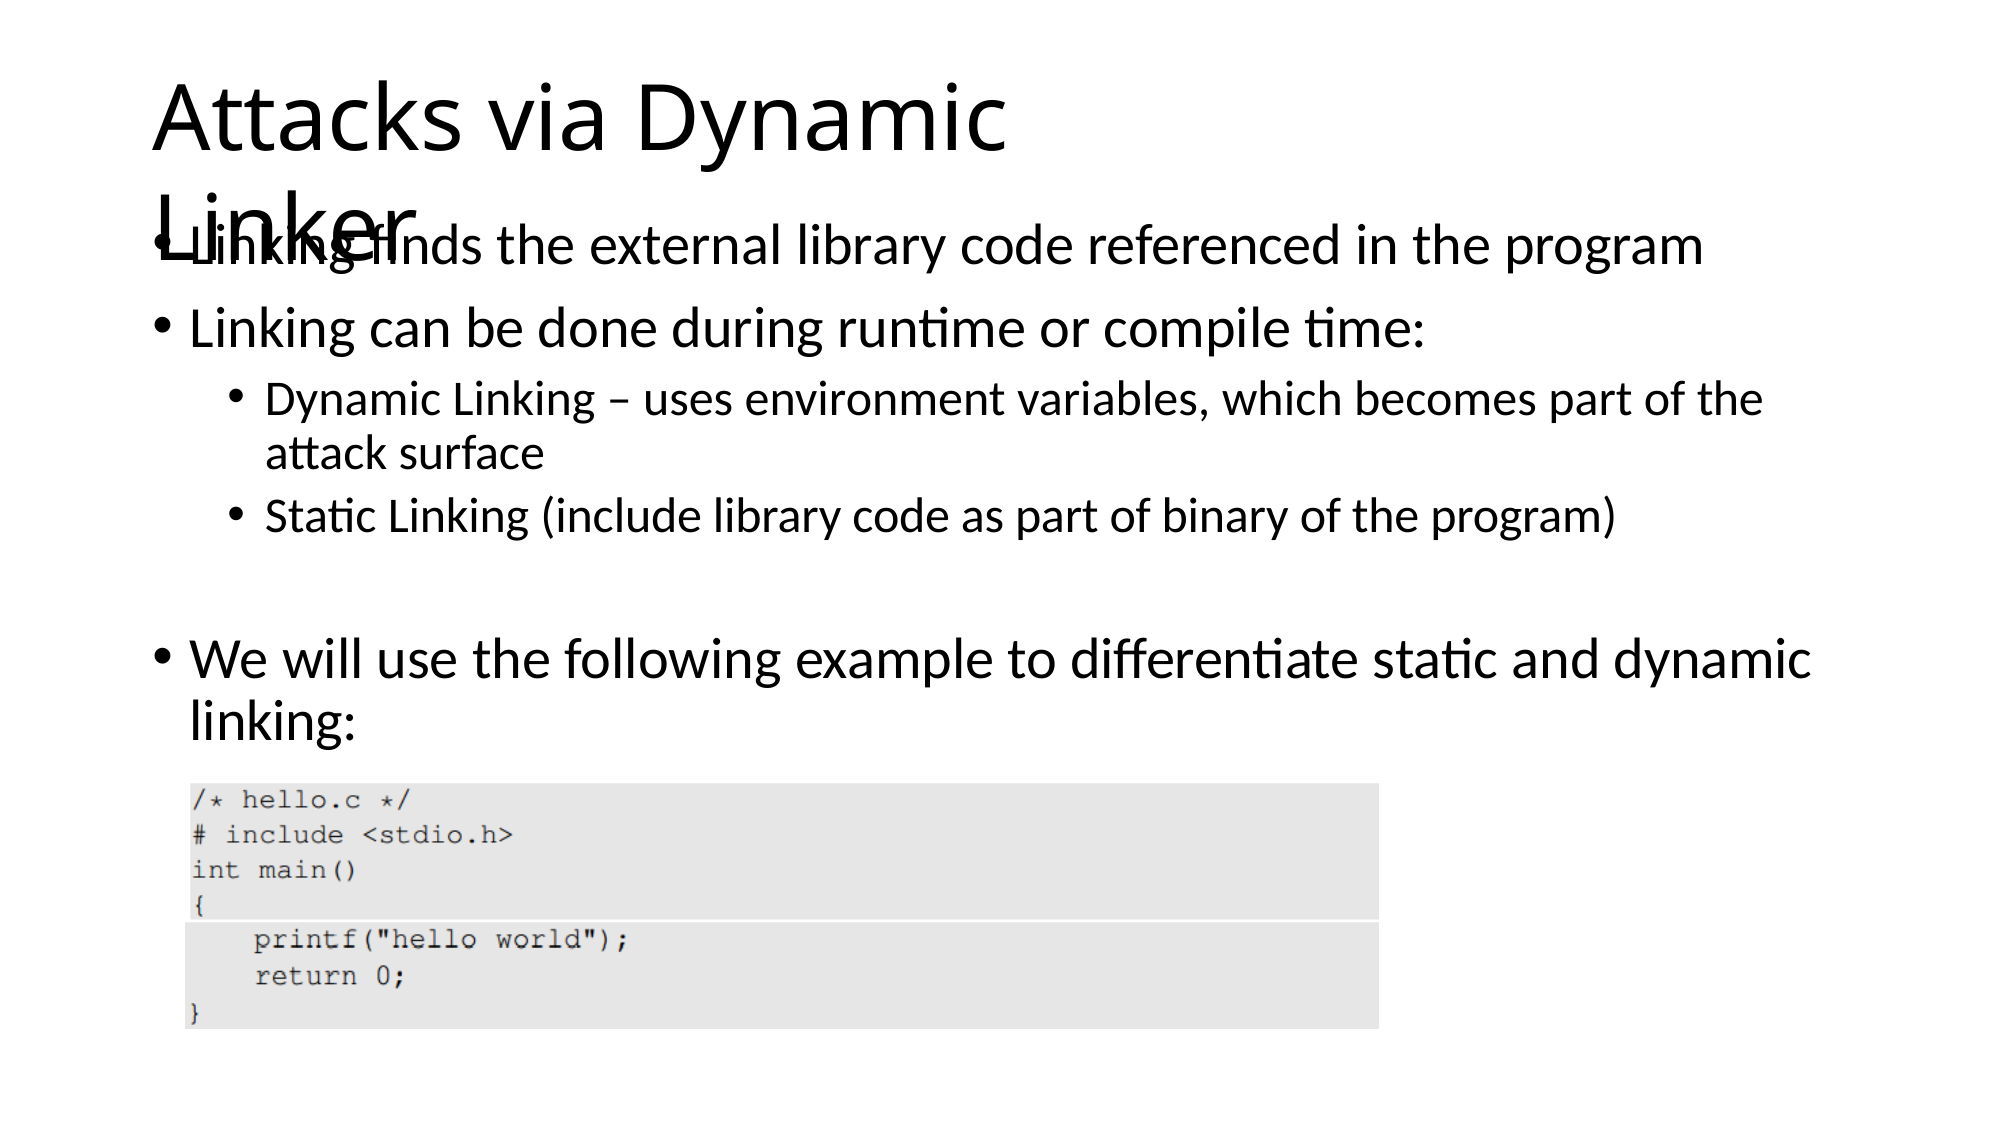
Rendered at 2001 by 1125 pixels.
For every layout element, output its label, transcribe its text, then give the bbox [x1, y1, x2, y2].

picture [185, 781, 1379, 1029]
text_box Linking finds the external library code referenced in the program Linking can be done during runtime or compile time: Dynamic Linking – uses environment variables, which becomes part of the attack surface Static Linking (include library code as part of binary of the program) We will use the following example to differentiate static and dynamic linking: [150, 191, 1823, 753]
title Attacks via Dynamic Linker [150, 56, 1125, 191]
